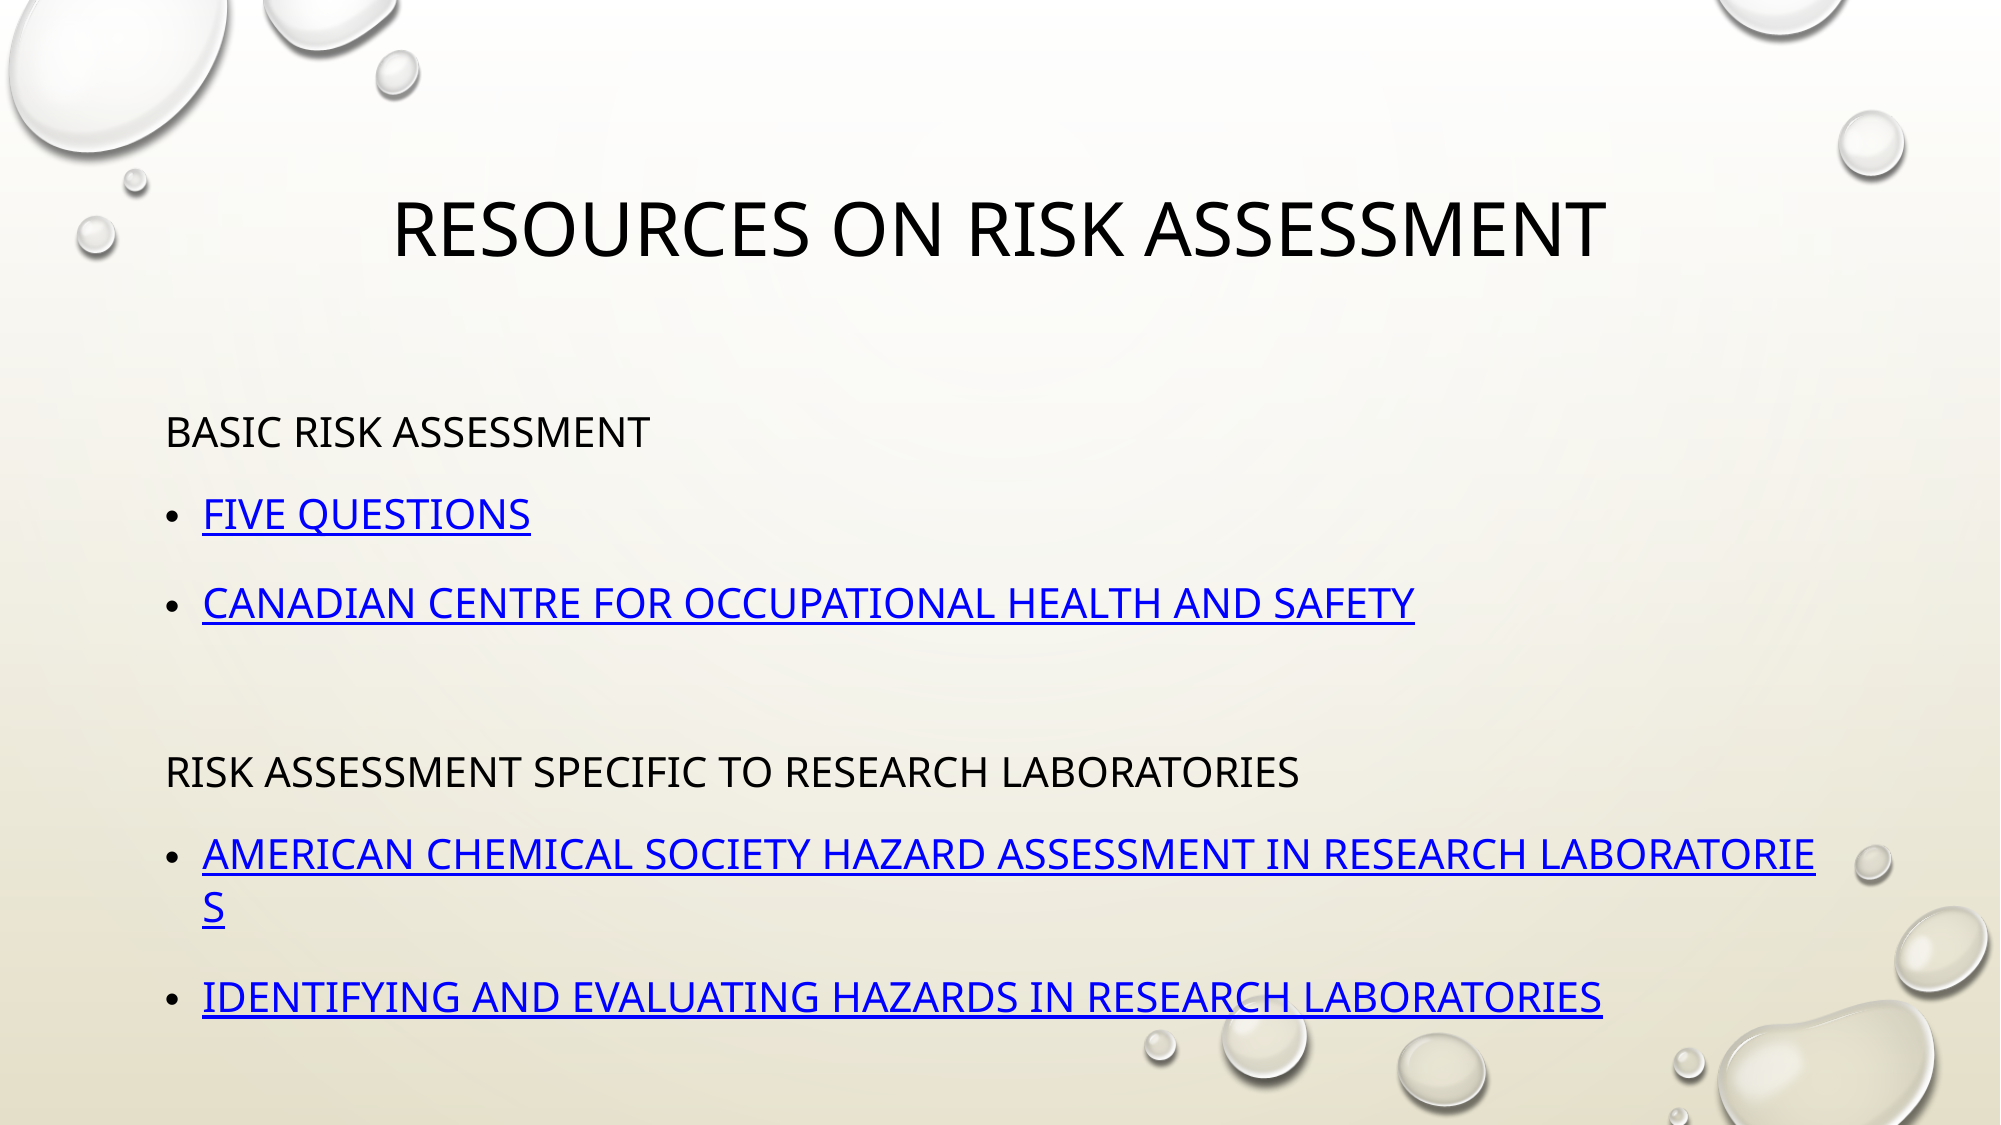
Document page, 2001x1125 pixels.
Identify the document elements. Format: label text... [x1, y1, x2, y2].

title Resources on RISK Assessment [149, 101, 1851, 364]
list Basic RISK Assessment Five Questions Canadian Centre for Occupational Health and Safety Risk Assessment Specific to Research Laboratories American Chemical Society Hazard Assessment in Research Laboratories Identifying and Evaluating Hazards in Research Laboratories [149, 388, 1850, 950]
picture [0, 0, 2000, 1125]
